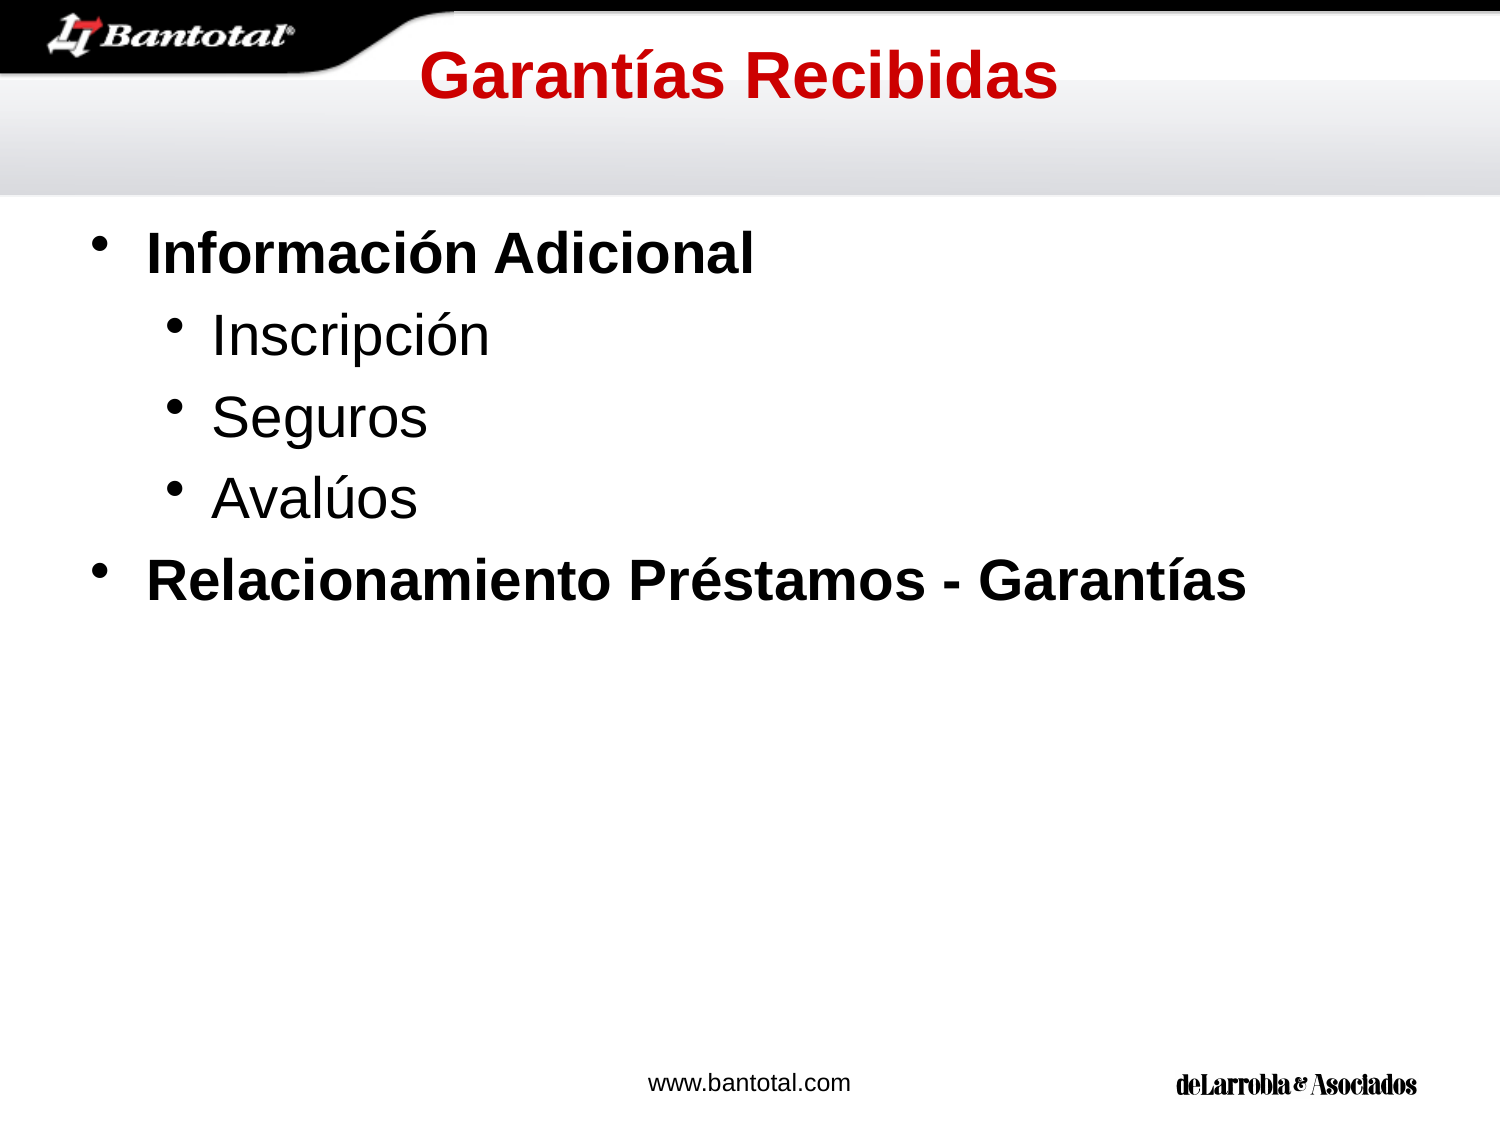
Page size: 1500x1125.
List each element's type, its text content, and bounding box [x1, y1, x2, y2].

footer www.bantotal.com [512, 1058, 988, 1103]
list Información Adicional Inscripción Seguros Avalúos Relacionamiento Préstamos - Garantías [75, 208, 1425, 1005]
picture [0, 0, 1500, 197]
title Garantías Recibidas [404, 7, 1424, 138]
picture [1175, 1070, 1419, 1099]
